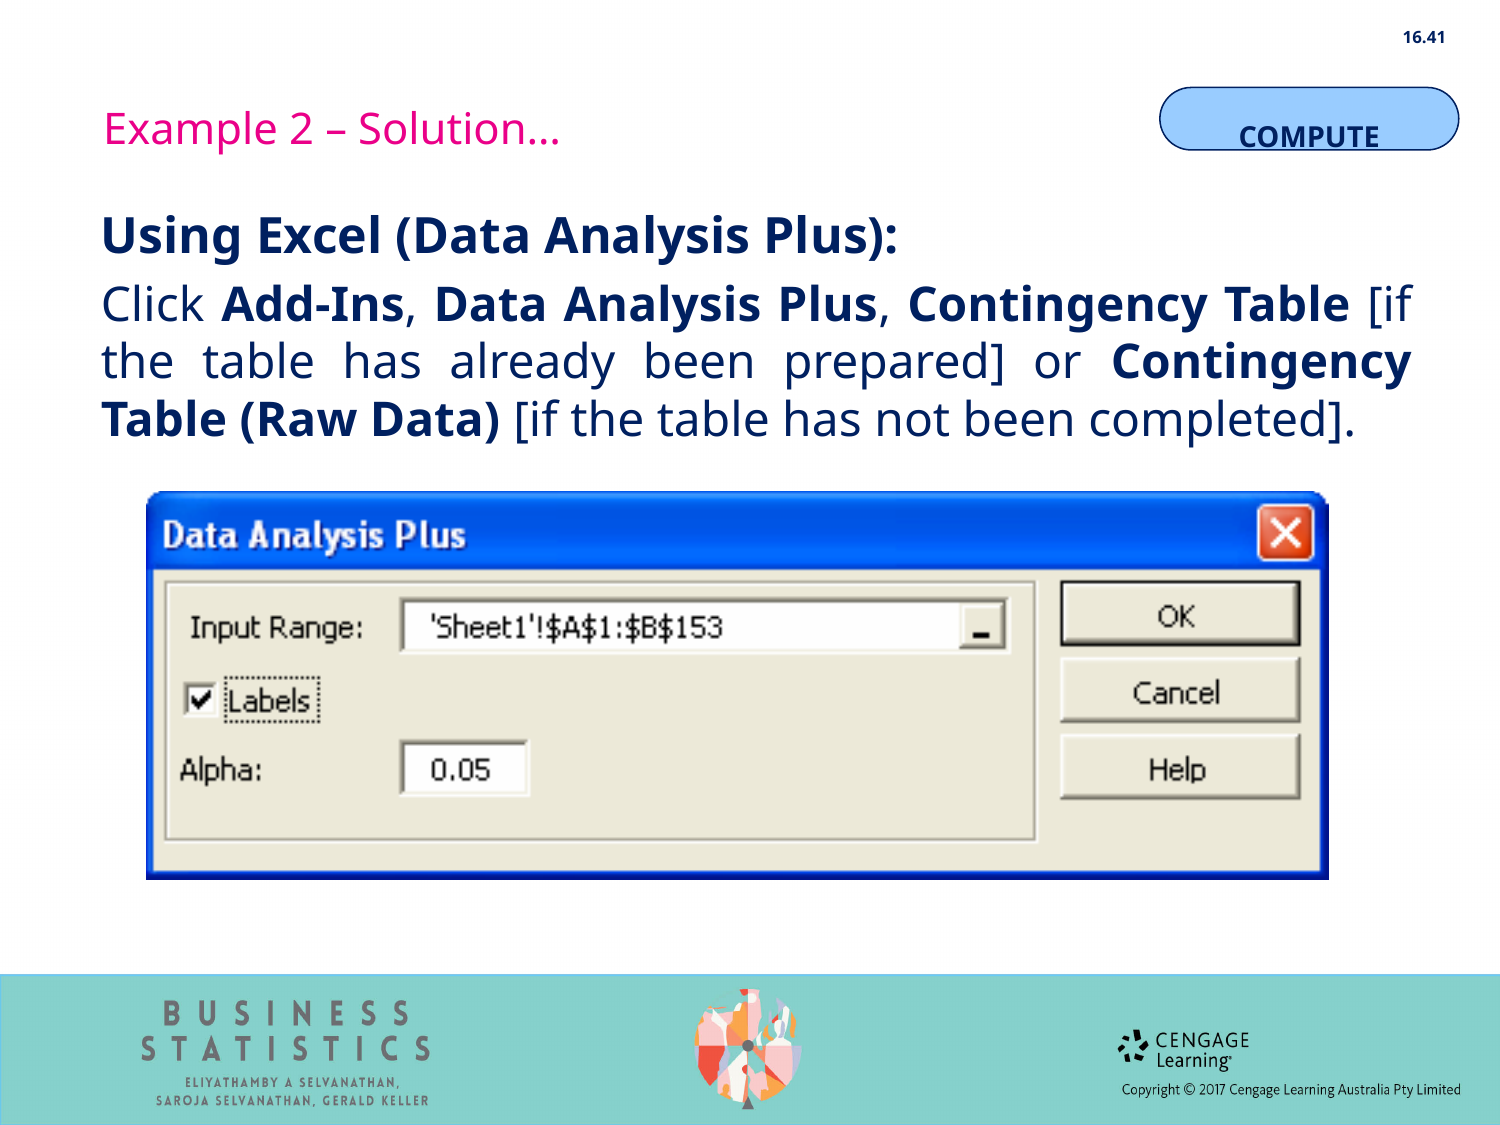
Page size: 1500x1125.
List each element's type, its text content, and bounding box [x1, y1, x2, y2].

text_box 16.41 [1387, 0, 1500, 60]
text_box COMPUTE [1159, 87, 1459, 150]
picture [0, 0, 1500, 1125]
list Using Excel (Data Analysis Plus): Click Add-Ins, Data Analysis Plus, Contingency Table [if the table has already been prepared] or Contingency Table (Raw Data) [if the table has not been completed]. [85, 196, 1427, 457]
text_box Example 2 – Solution… [88, 66, 1364, 161]
